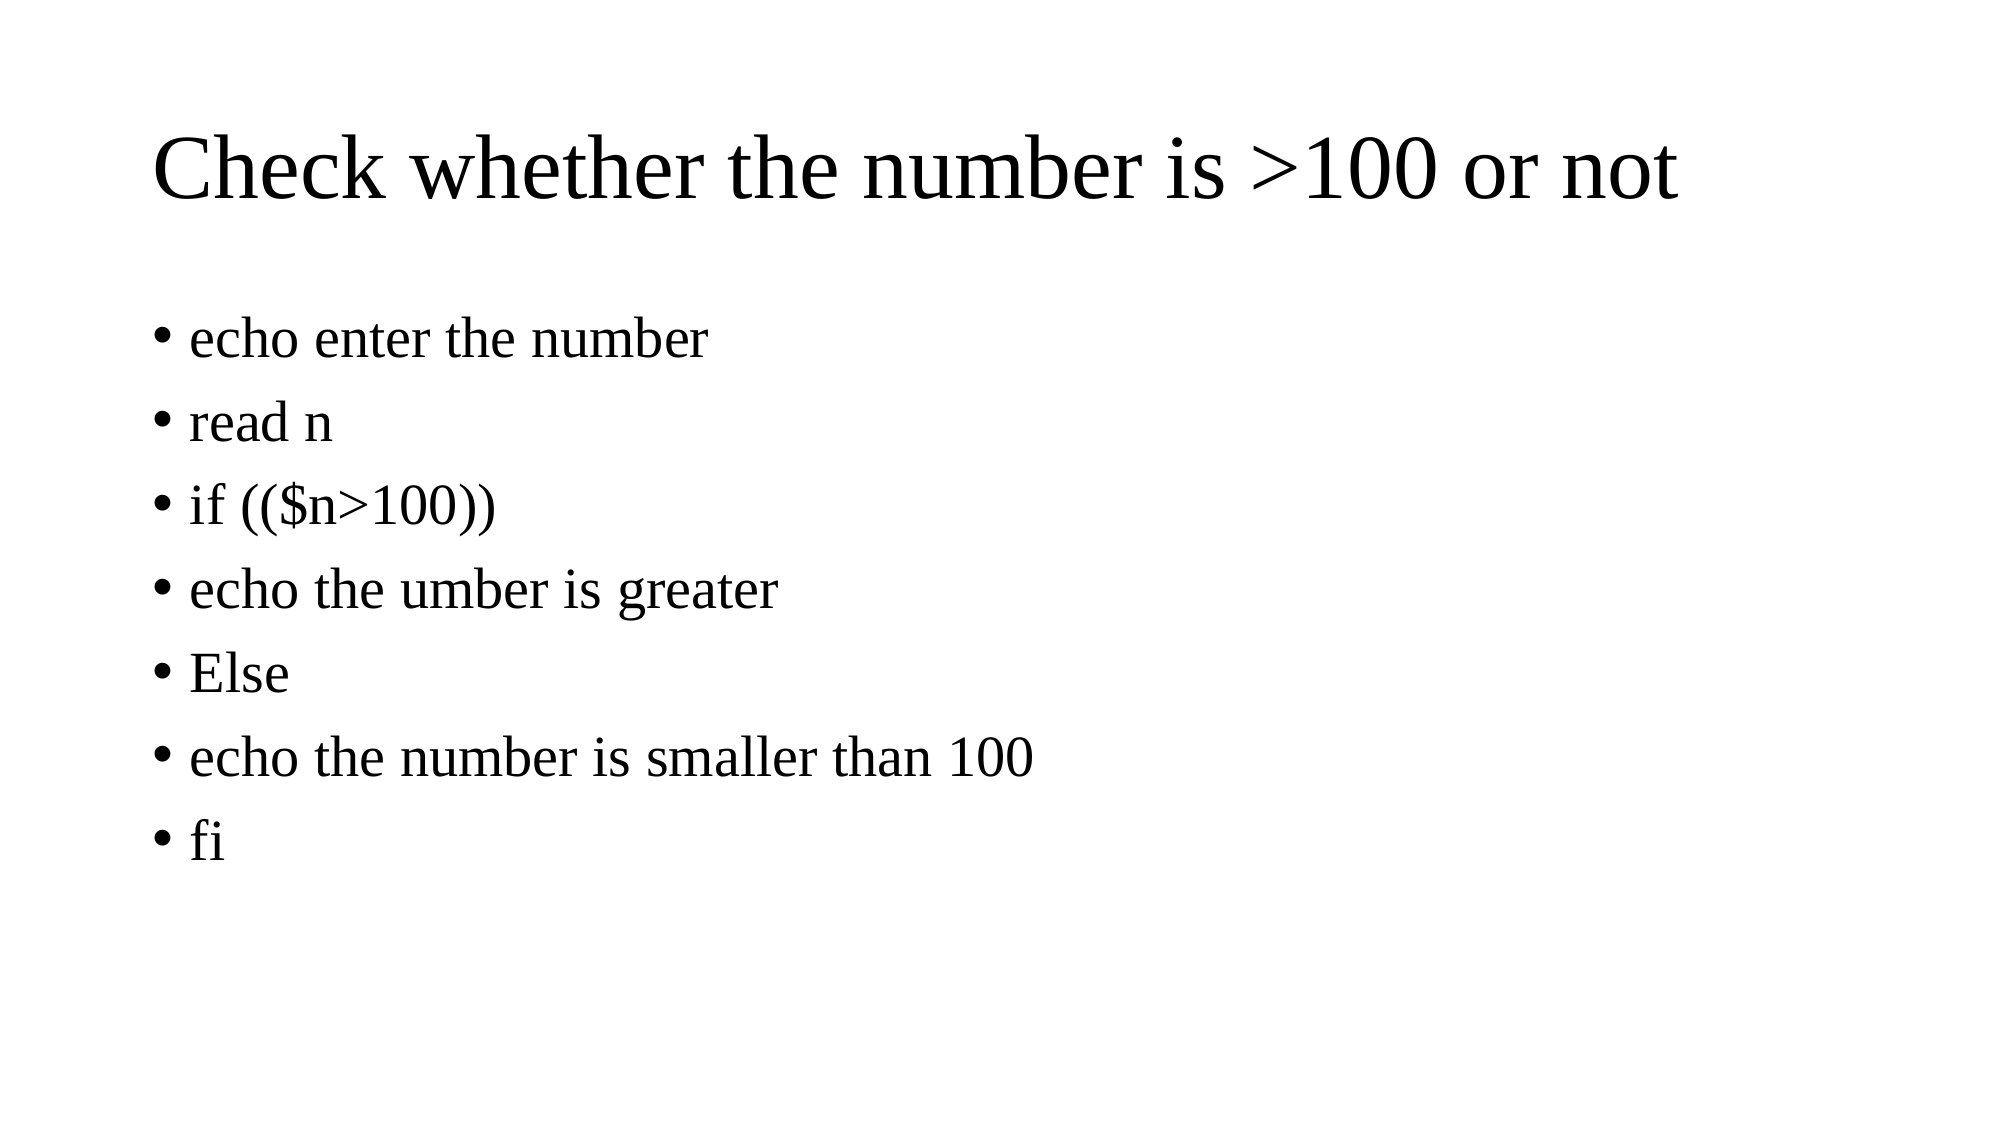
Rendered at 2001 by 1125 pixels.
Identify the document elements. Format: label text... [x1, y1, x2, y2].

list echo enter the number read n if (($n>100)) echo the umber is greater Else echo the number is smaller than 100 fi [137, 299, 1863, 1014]
title Check whether the number is >100 or not [137, 59, 1863, 278]
